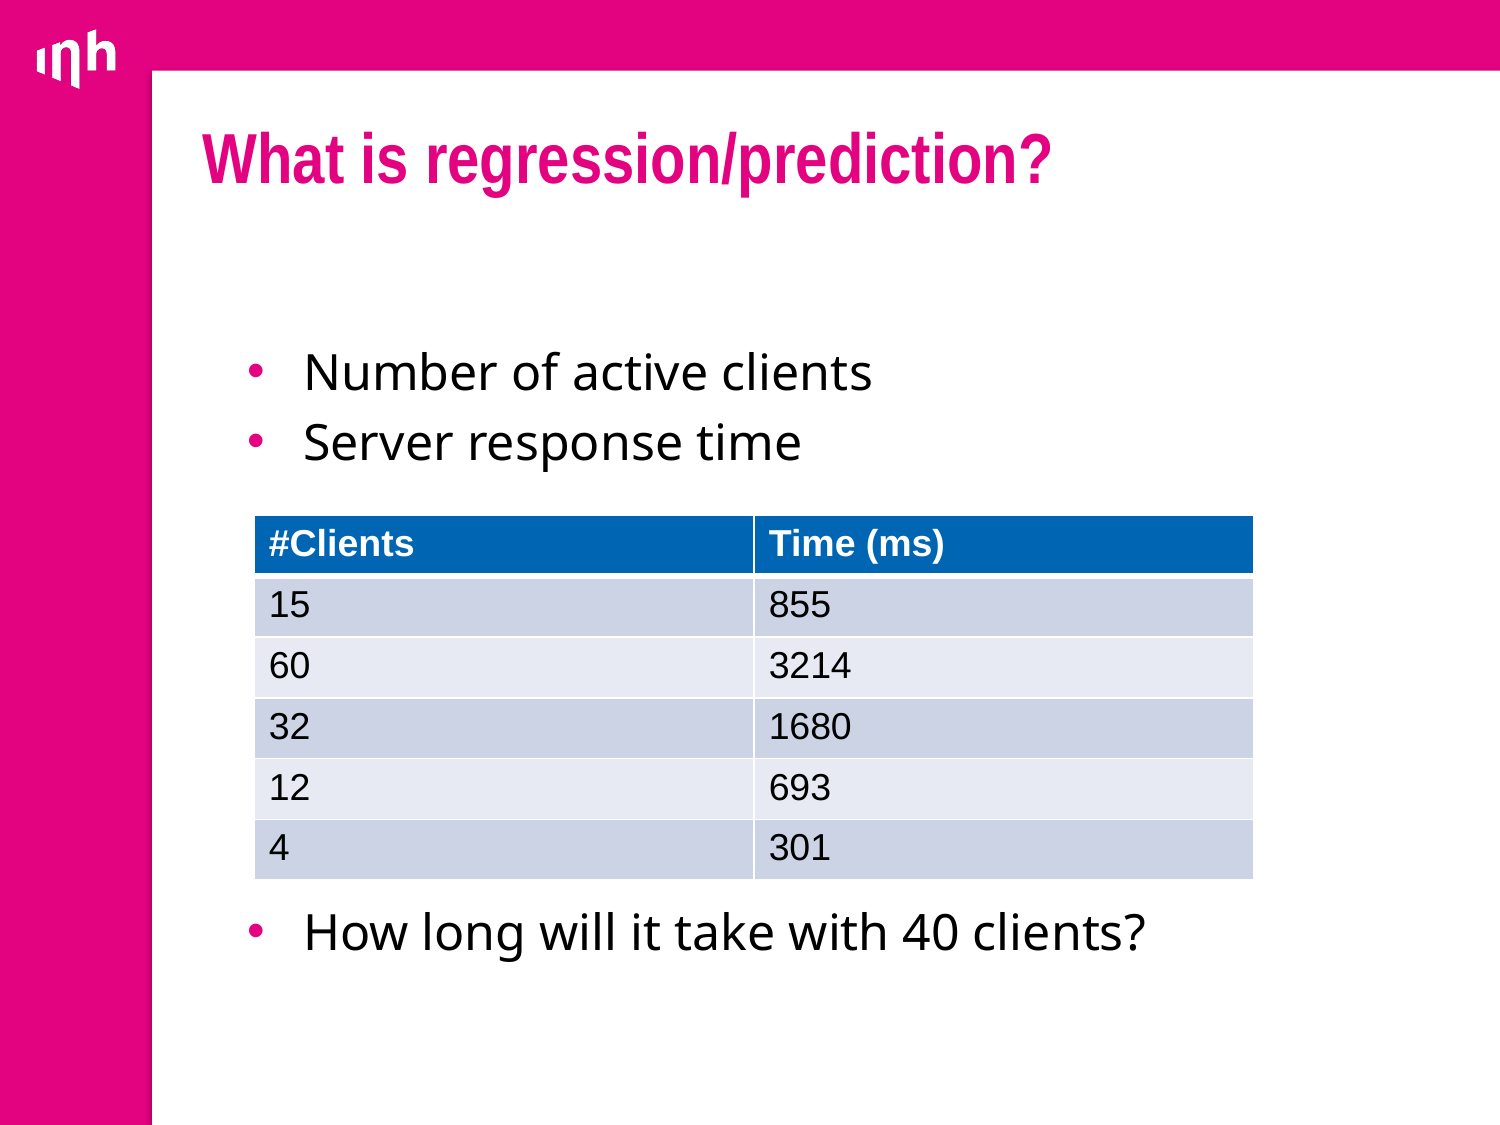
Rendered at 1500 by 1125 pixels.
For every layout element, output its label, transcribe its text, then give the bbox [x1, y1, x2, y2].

table_cell 60 [255, 638, 753, 697]
title What is regression/prediction? [187, 104, 1454, 307]
table_cell 32 [255, 699, 753, 758]
list Number of active clients Server response time How long will it take with 40 clients? [231, 332, 1454, 1001]
table_cell 301 [755, 820, 1253, 879]
picture [29, 12, 123, 106]
table_cell 12 [255, 759, 753, 819]
table_cell 4 [255, 820, 753, 879]
table_header Time (ms) [755, 516, 1253, 573]
table_cell 1680 [755, 699, 1253, 758]
table_header #Clients [255, 516, 753, 573]
table_cell 15 [255, 579, 753, 636]
table_cell 3214 [755, 638, 1253, 697]
table_cell 693 [755, 759, 1253, 819]
table_cell 855 [755, 579, 1253, 636]
